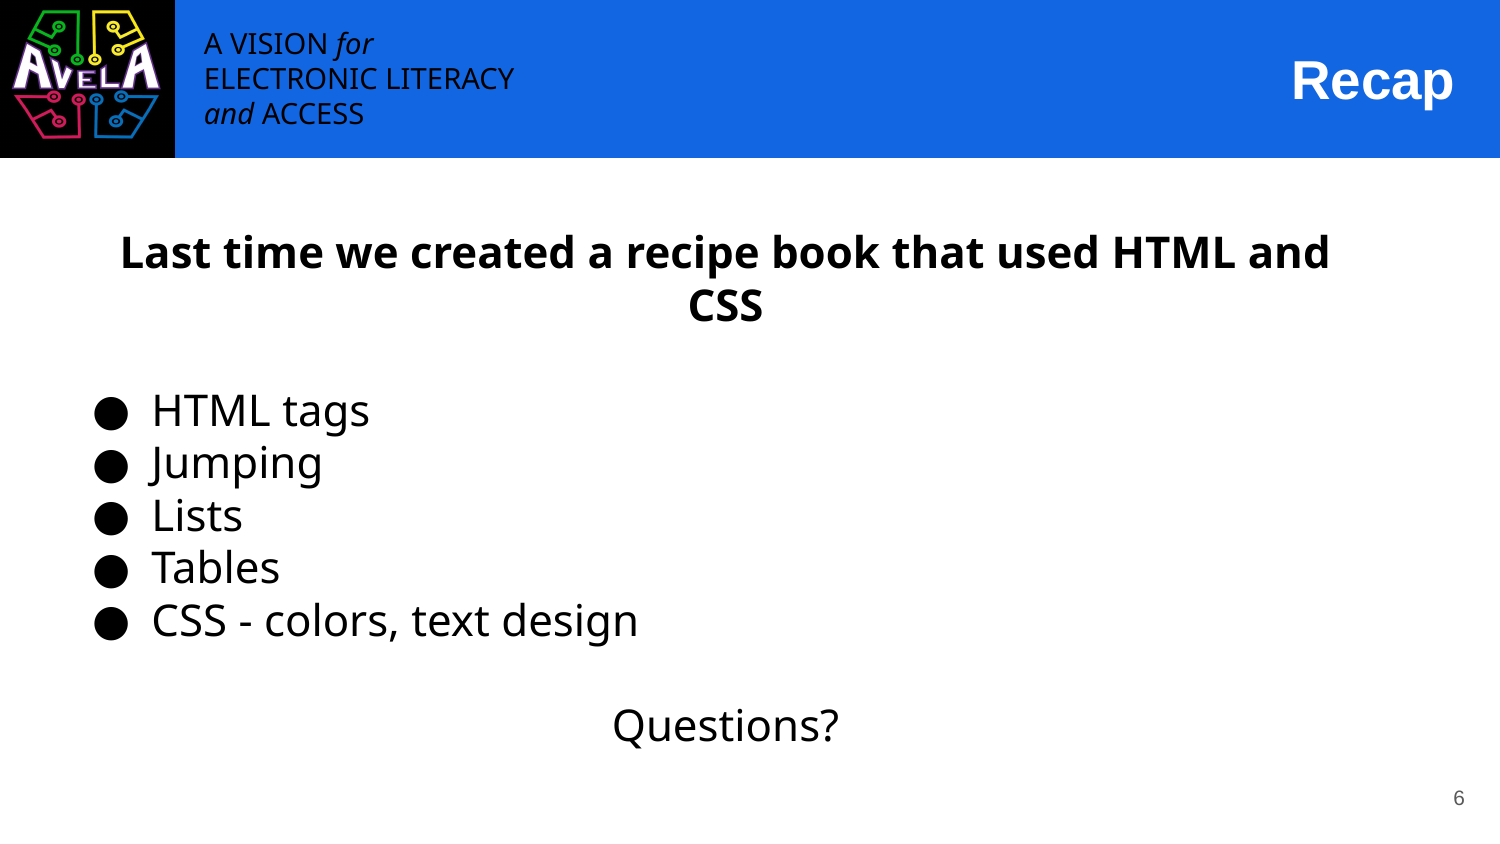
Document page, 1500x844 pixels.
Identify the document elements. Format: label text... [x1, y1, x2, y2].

list Last time we created a recipe book that used HTML and CSS HTML tags Jumping Lists Tables CSS - colors, text design Questions? [61, 210, 1390, 822]
picture [0, 0, 175, 158]
title Recap [594, 29, 1471, 126]
slide_number ‹#› [1389, 764, 1480, 830]
